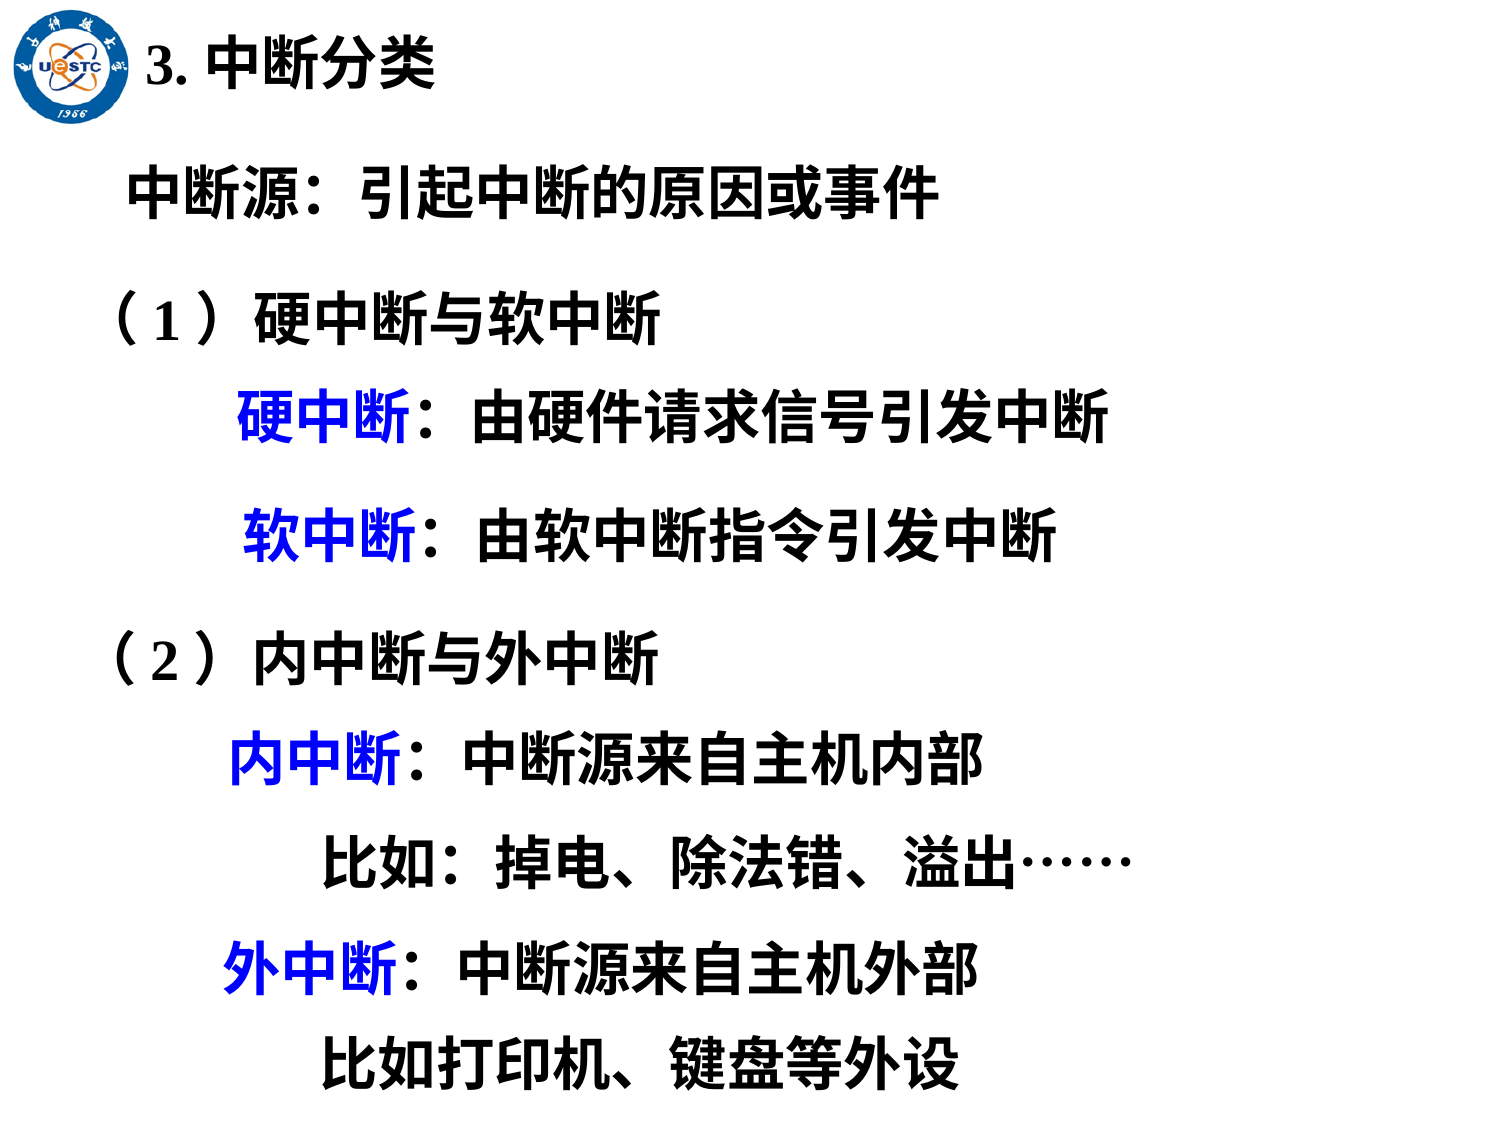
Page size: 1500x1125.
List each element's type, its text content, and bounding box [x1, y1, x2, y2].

text_box 硬中断：由硬件请求信号引发中断 [221, 373, 1356, 458]
text_box 中断源：引起中断的原因或事件 [110, 149, 1341, 234]
text_box 内中断：中断源来自主机内部 [212, 714, 1394, 800]
text_box 比如打印机、键盘等外设 [304, 1020, 1147, 1105]
text_box 外中断：中断源来自主机外部 [207, 924, 1457, 1009]
text_box （1）硬中断与软中断 [65, 274, 1016, 360]
text_box 软中断：由软中断指令引发中断 [227, 491, 1305, 577]
text_box 比如：掉电、除法错、溢出…… [305, 818, 1487, 904]
text_box （2）内中断与外中断 [63, 614, 1014, 700]
text_box 3.中断分类 [130, 19, 1081, 104]
picture [6, 8, 136, 126]
